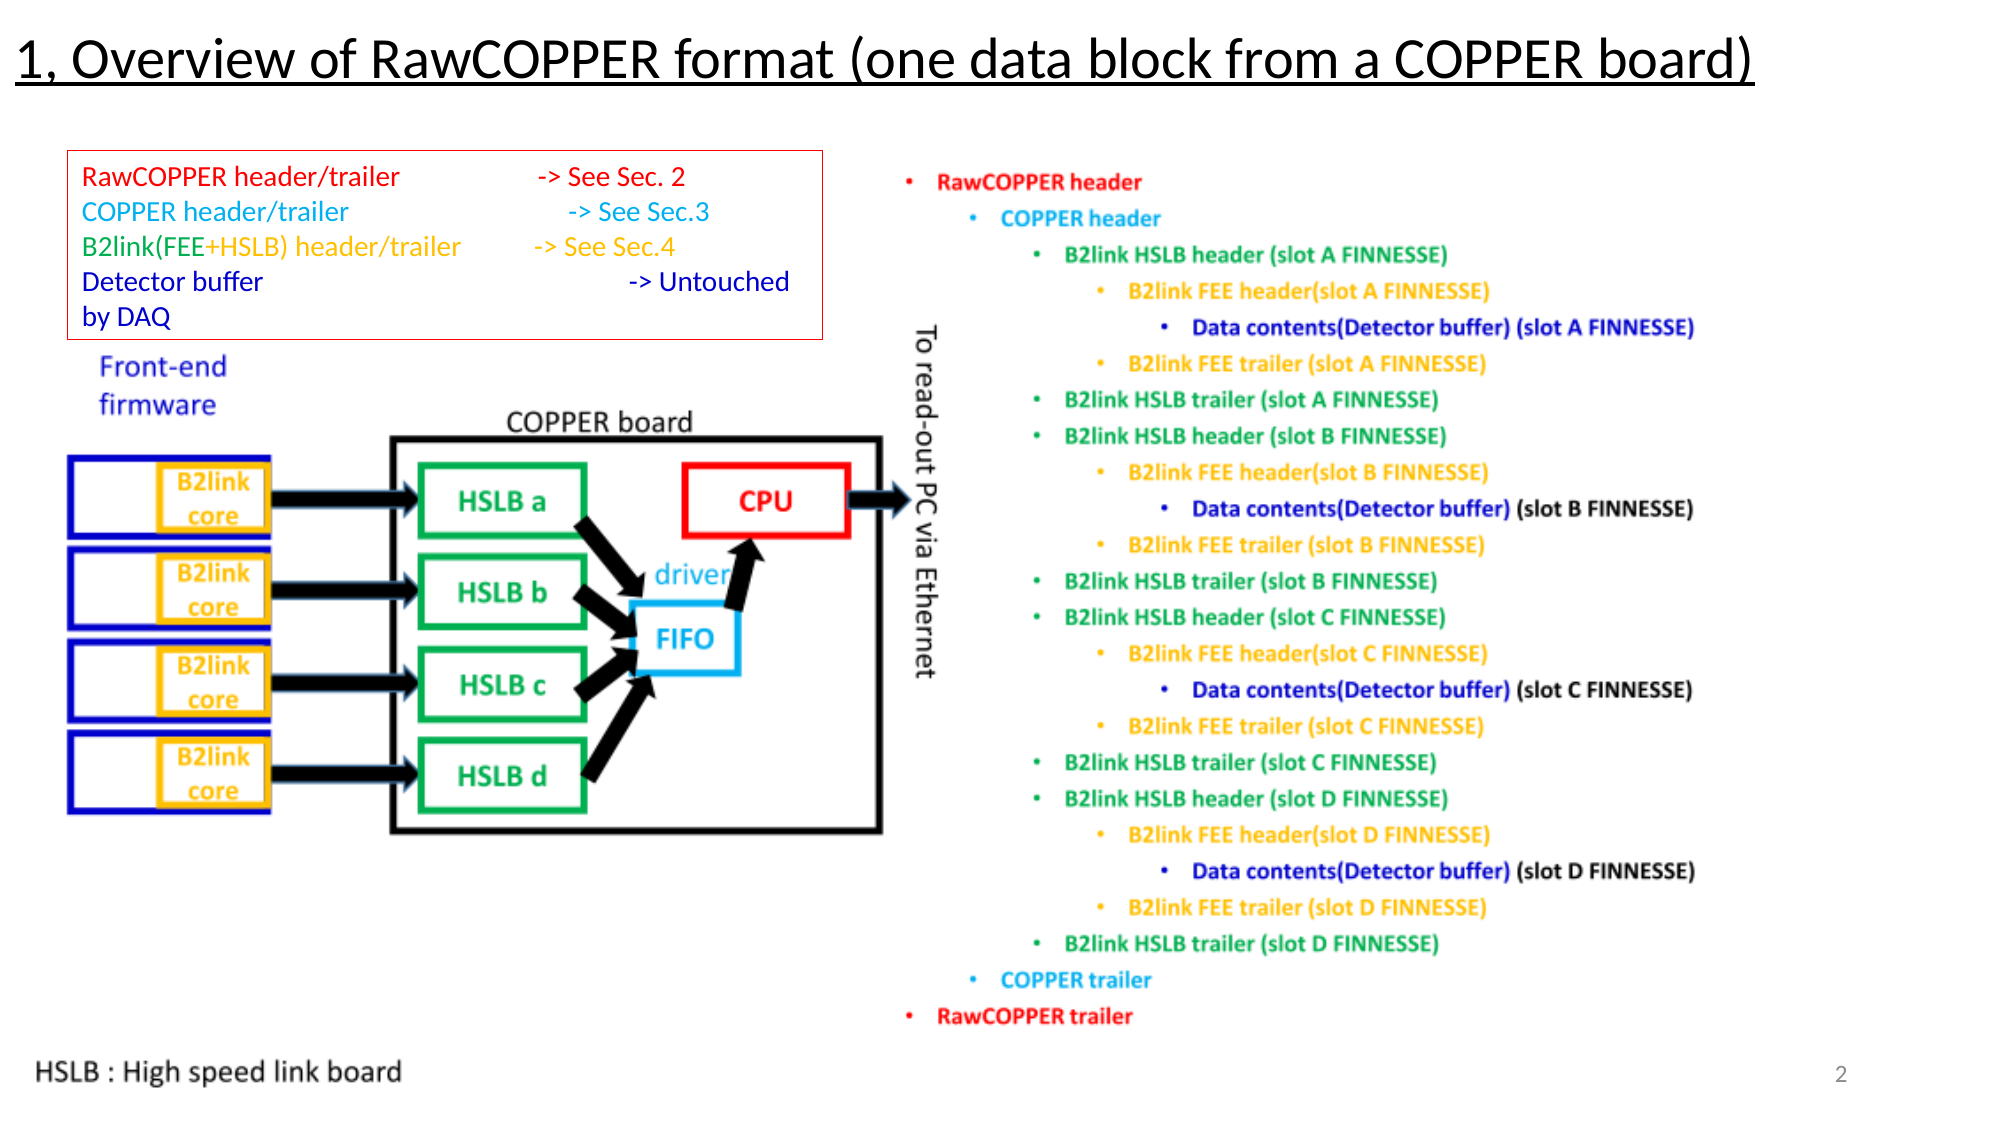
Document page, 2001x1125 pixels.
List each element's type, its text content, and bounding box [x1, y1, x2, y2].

slide_number 2 [1412, 1042, 1863, 1103]
picture [23, 134, 1711, 1102]
text_box 1, Overview of RawCOPPER format (one data block from a COPPER board) [0, 12, 1861, 98]
